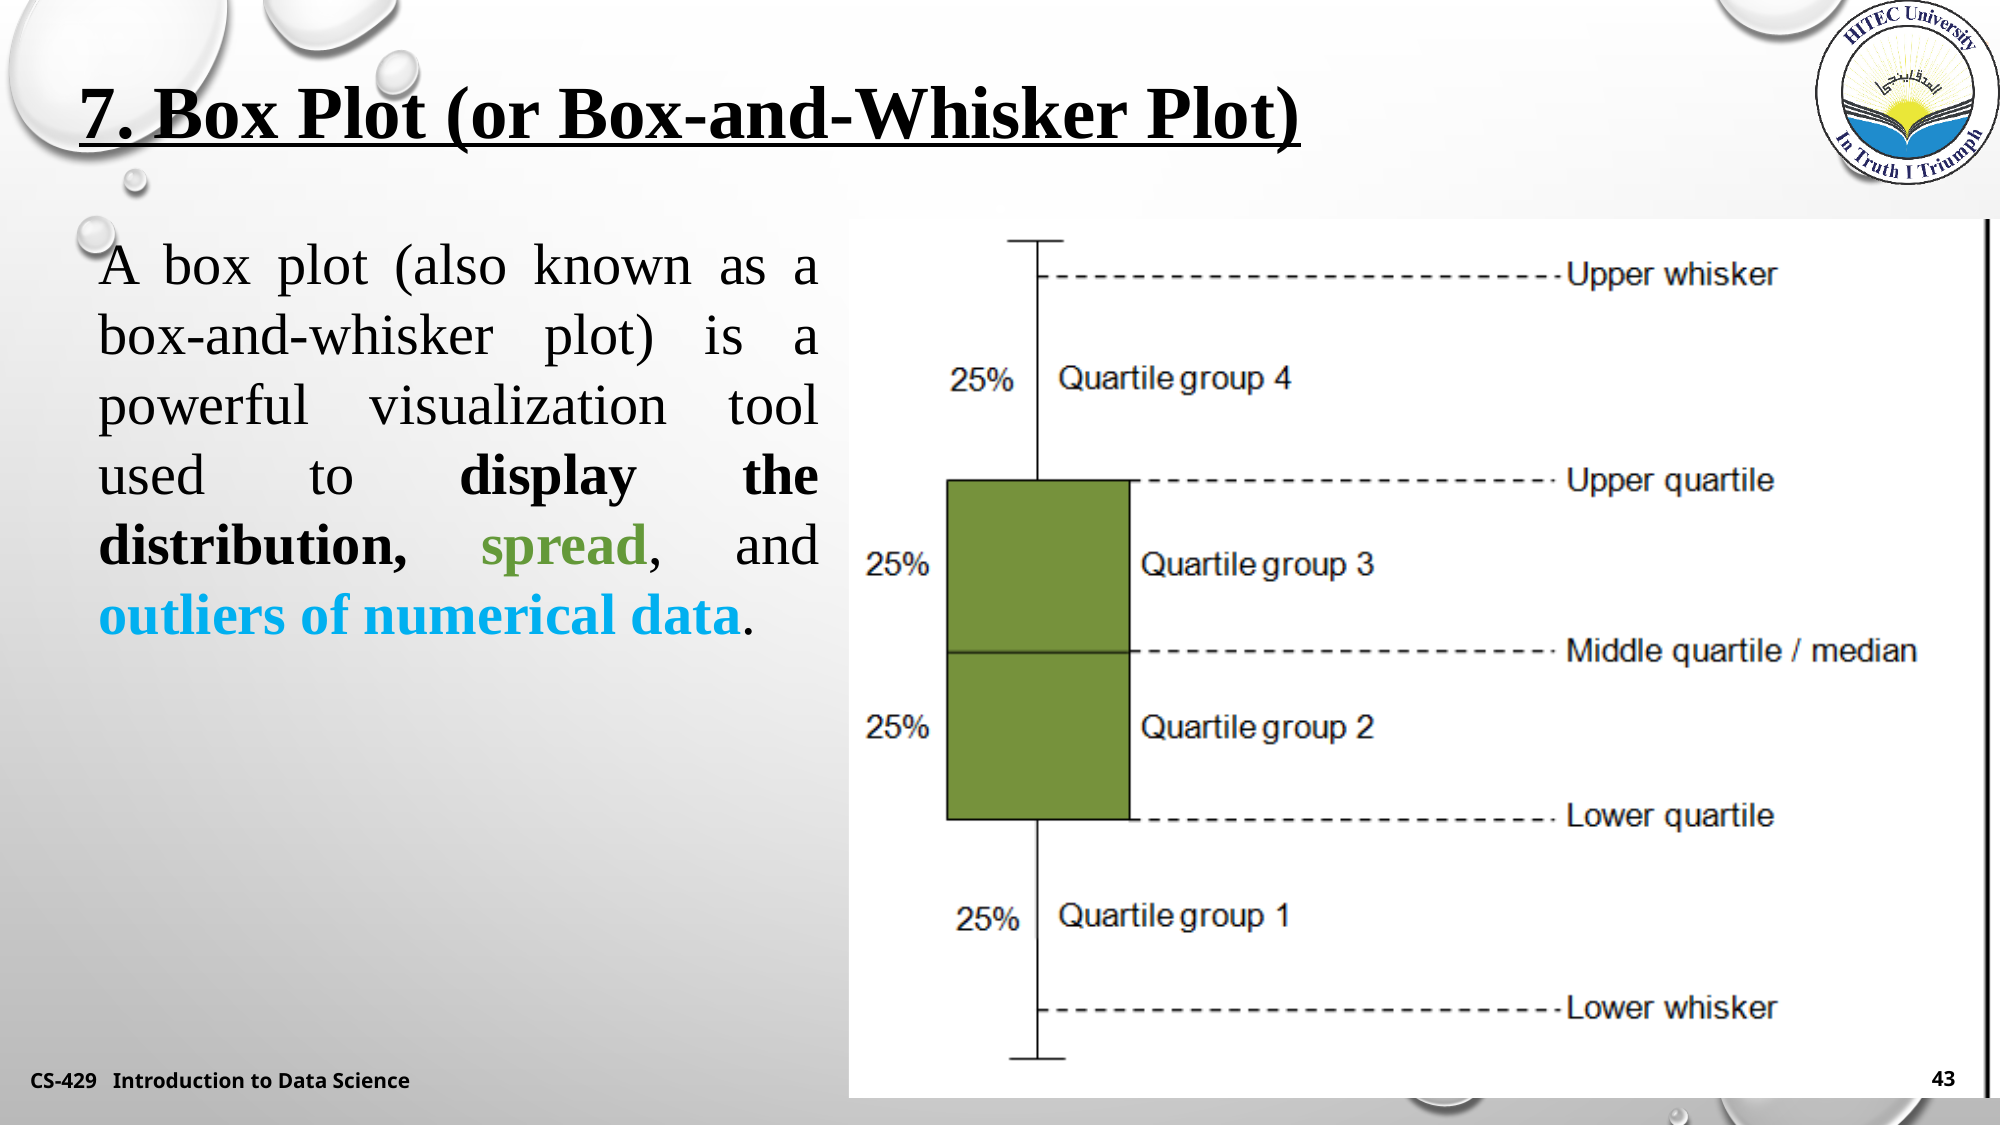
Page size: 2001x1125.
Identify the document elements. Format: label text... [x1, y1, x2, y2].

text_box 7. Box Plot (or Box-and-Whisker Plot) [64, 56, 1809, 162]
picture [0, 0, 2000, 1125]
footer CS-429 Introduction to Data Science [15, 1050, 1110, 1110]
text_box A box plot (also known as a box-and-whisker plot) is a powerful visualization tool used to display the distribution, spread, and outliers of numerical data. [83, 219, 835, 654]
